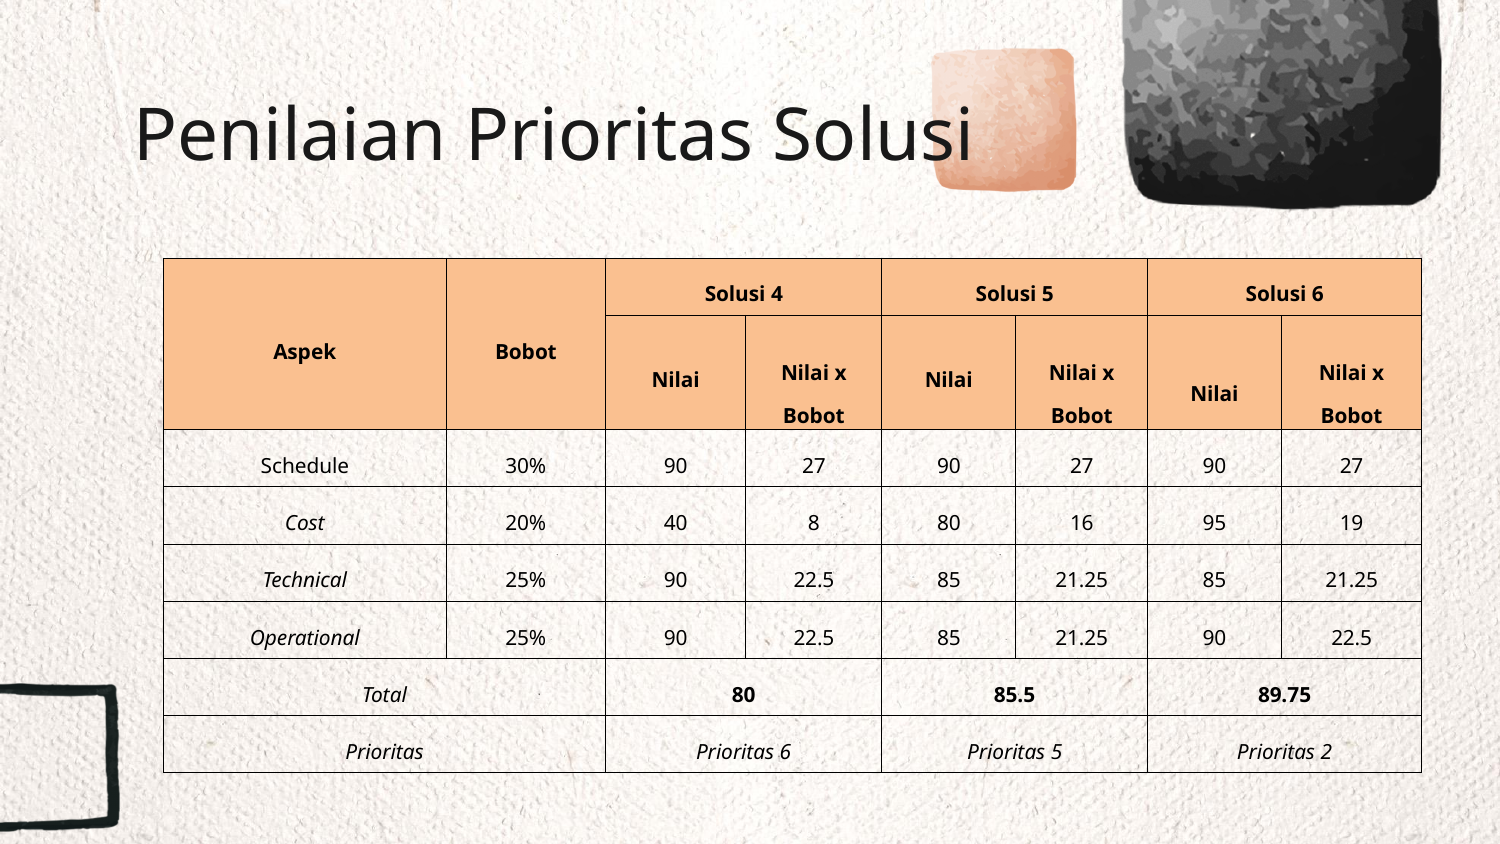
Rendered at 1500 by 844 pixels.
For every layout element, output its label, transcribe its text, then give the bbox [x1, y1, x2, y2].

table_cell Nilai [606, 316, 745, 429]
table_cell 90 [606, 430, 745, 486]
table_cell 95 [1148, 487, 1281, 544]
table_cell 22.5 [746, 602, 881, 658]
table_cell Nilai [882, 316, 1015, 429]
table_cell Operational [164, 602, 446, 658]
table_cell Total [164, 659, 605, 715]
table_header Aspek [164, 259, 446, 429]
table_cell 85.5 [882, 659, 1147, 715]
table_cell 89.75 [1148, 659, 1421, 715]
table_cell 80 [882, 487, 1015, 544]
table_cell 21.25 [1016, 602, 1147, 658]
table_cell 21.25 [1016, 545, 1147, 601]
table_cell 90 [606, 545, 745, 601]
table_cell 27 [746, 430, 881, 486]
table_cell Cost [164, 487, 446, 544]
table_cell 25% [447, 602, 605, 658]
table_header Solusi 4 [606, 259, 881, 315]
table_cell Prioritas 2 [1148, 716, 1421, 772]
title Penilaian Prioritas Solusi [118, 72, 1198, 167]
table_cell 85 [882, 602, 1015, 658]
table_cell 90 [1148, 602, 1281, 658]
table_cell 85 [1148, 545, 1281, 601]
table_cell 25% [447, 545, 605, 601]
table_header Solusi 6 [1148, 259, 1421, 315]
table_cell 40 [606, 487, 745, 544]
table_cell Nilai [1148, 316, 1281, 429]
table_header Bobot [447, 259, 605, 429]
table_cell 22.5 [1282, 602, 1421, 658]
table_cell 27 [1282, 430, 1421, 486]
table_cell 80 [606, 659, 881, 715]
table_cell 16 [1016, 487, 1147, 544]
table_cell 30% [447, 430, 605, 486]
table_cell 22.5 [746, 545, 881, 601]
table_cell 8 [746, 487, 881, 544]
table_header Solusi 5 [882, 259, 1147, 315]
table_cell 85 [882, 545, 1015, 601]
table_cell Technical [164, 545, 446, 601]
table_cell 90 [606, 602, 745, 658]
table_cell 90 [882, 430, 1015, 486]
table_cell Nilai x Bobot [746, 316, 881, 429]
picture [0, 0, 1500, 844]
table_cell 21.25 [1282, 545, 1421, 601]
table_cell Prioritas 6 [606, 716, 881, 772]
table_cell 20% [447, 487, 605, 544]
table_cell Schedule [164, 430, 446, 486]
table_cell Prioritas [164, 716, 605, 772]
table_cell Nilai x Bobot [1282, 316, 1421, 429]
table_cell Nilai x Bobot [1016, 316, 1147, 429]
table_cell 27 [1016, 430, 1147, 486]
table_cell Prioritas 5 [882, 716, 1147, 772]
table_cell 19 [1282, 487, 1421, 544]
table_cell 90 [1148, 430, 1281, 486]
